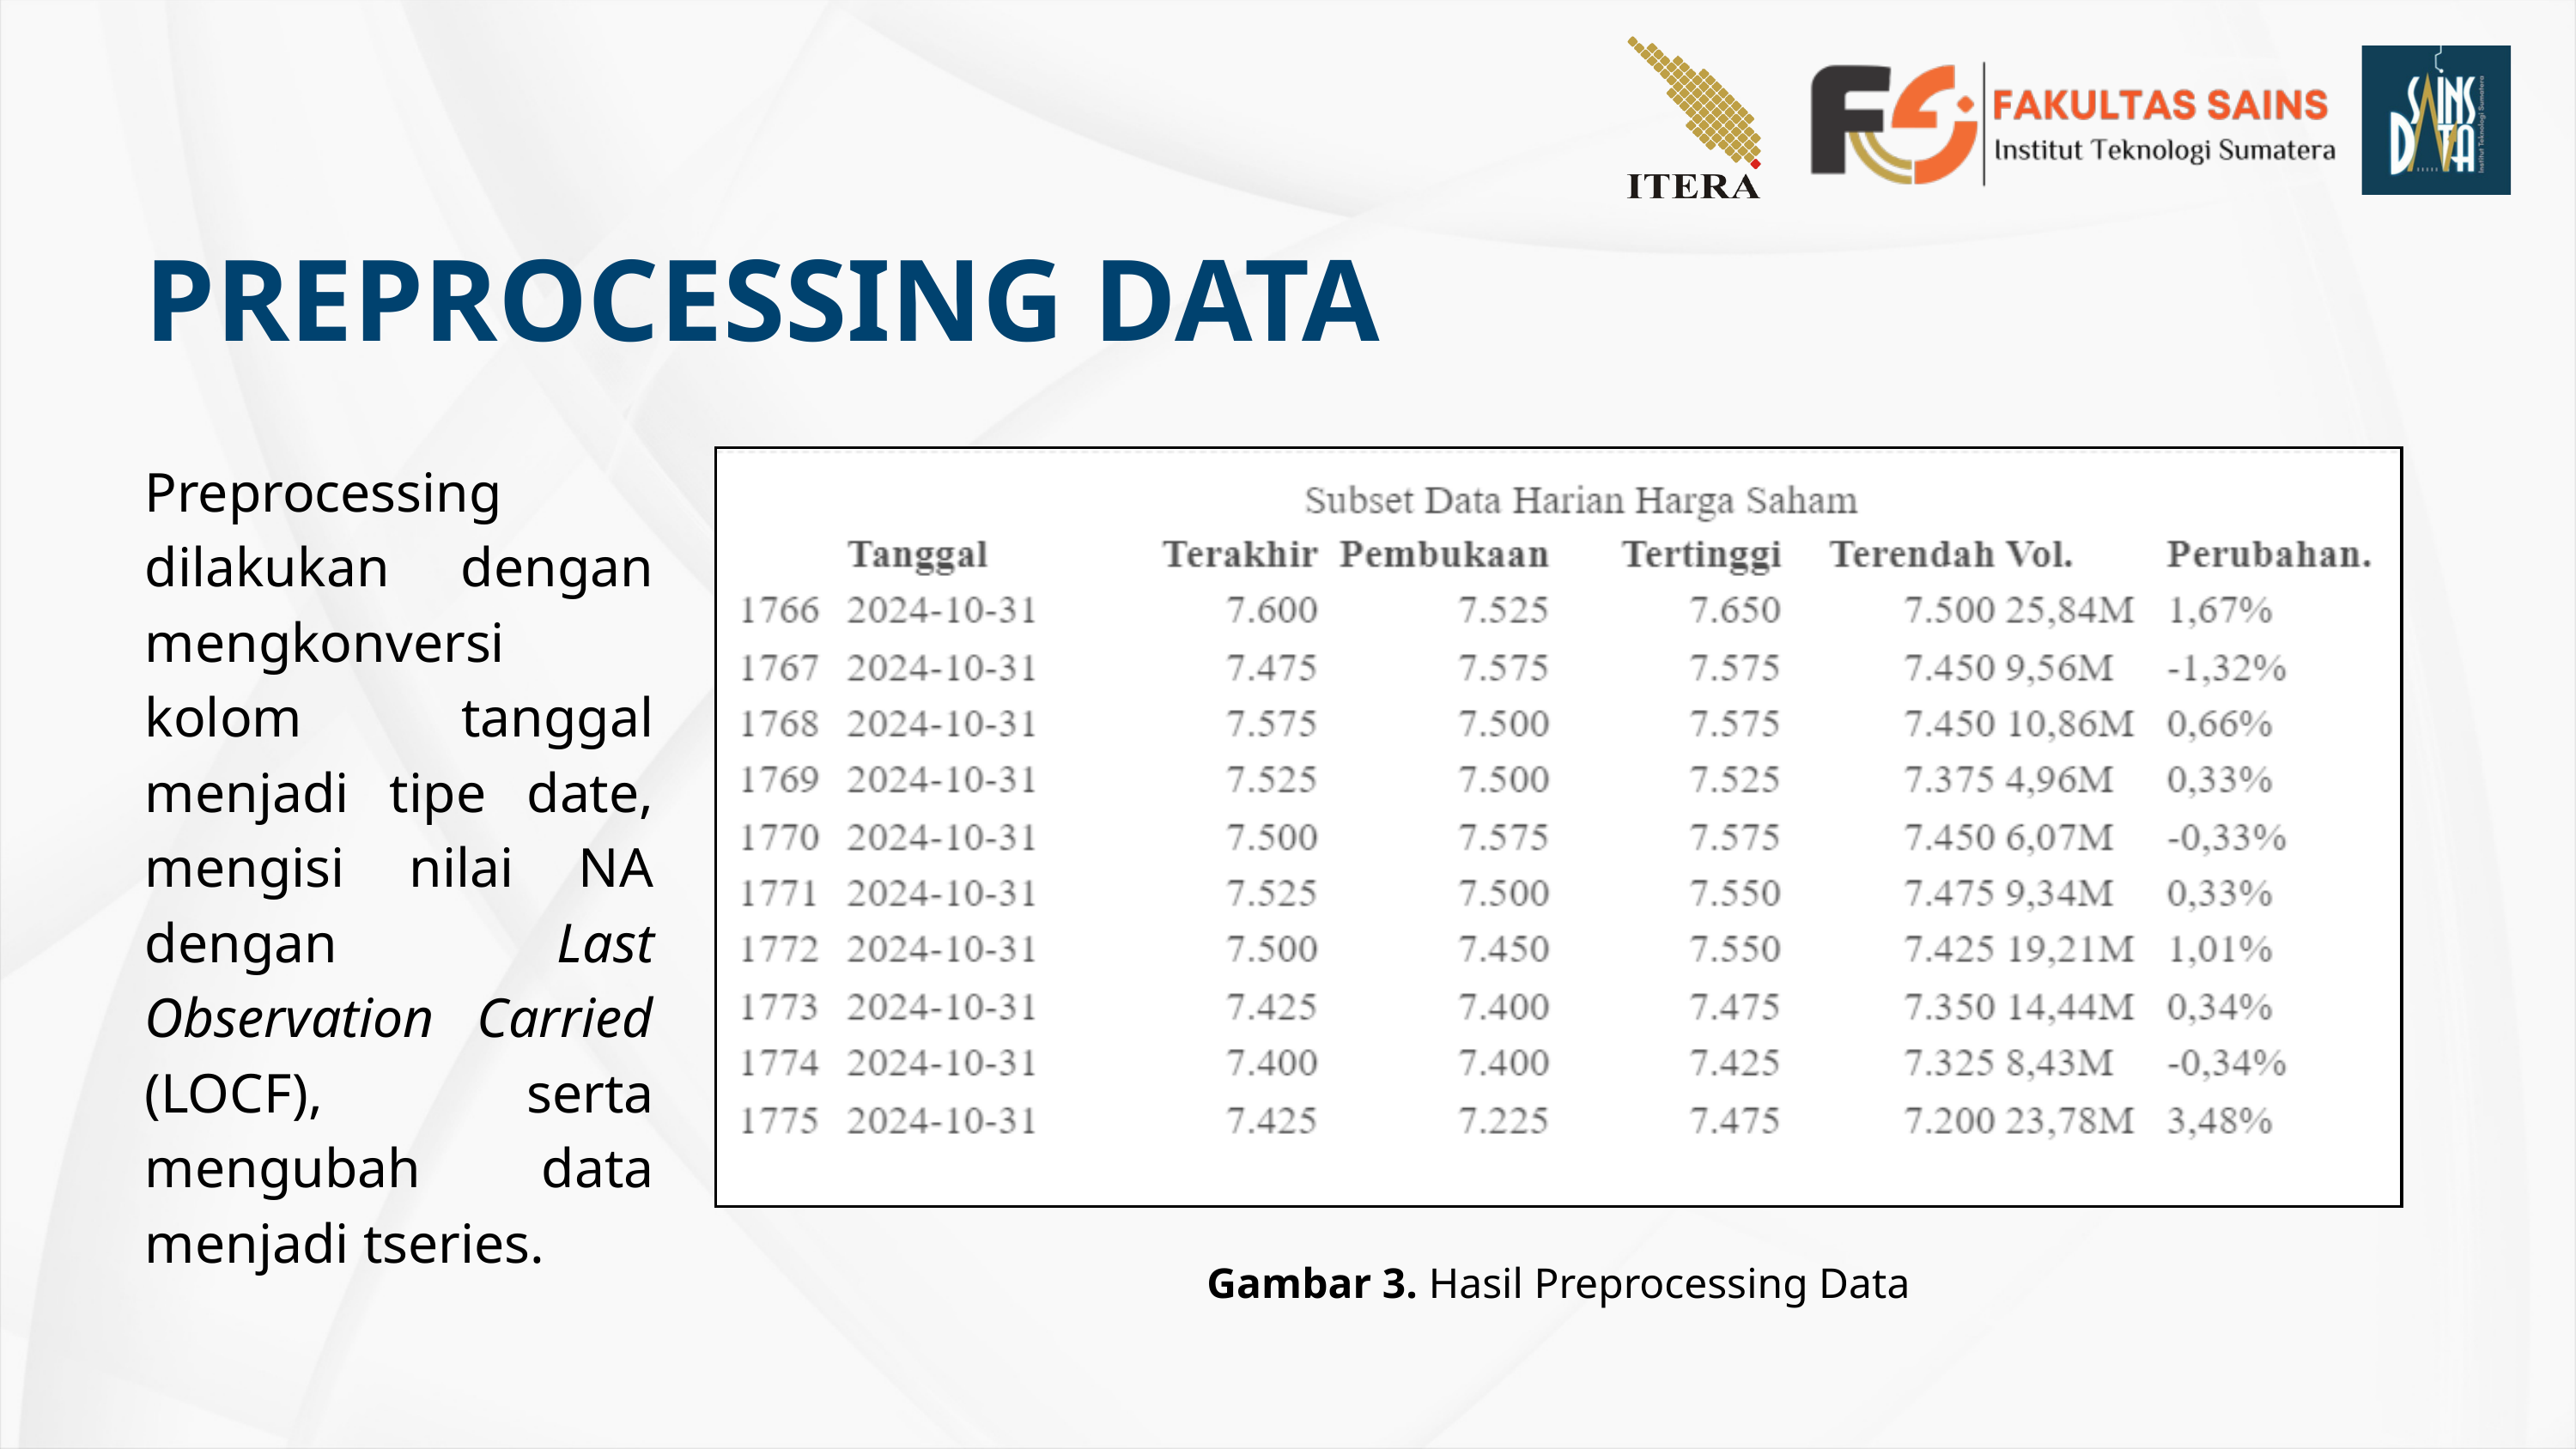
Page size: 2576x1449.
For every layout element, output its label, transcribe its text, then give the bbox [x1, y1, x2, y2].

text_box Gambar 3. Hasil Preprocessing Data [715, 1248, 2402, 1307]
text_box [2361, 45, 2512, 195]
text_box [0, 0, 2576, 1449]
text_box [1794, 45, 2353, 205]
text_box Preprocessing dilakukan dengan mengkonversi kolom tanggal menjadi tipe date, mengisi nilai NA dengan Last Observation Carried (LOCF), serta mengubah data menjadi tseries. [144, 447, 655, 1274]
text_box [1605, 29, 1782, 205]
text_box PREPROCESSING DATA [144, 251, 1553, 364]
text_box [715, 447, 2402, 1207]
